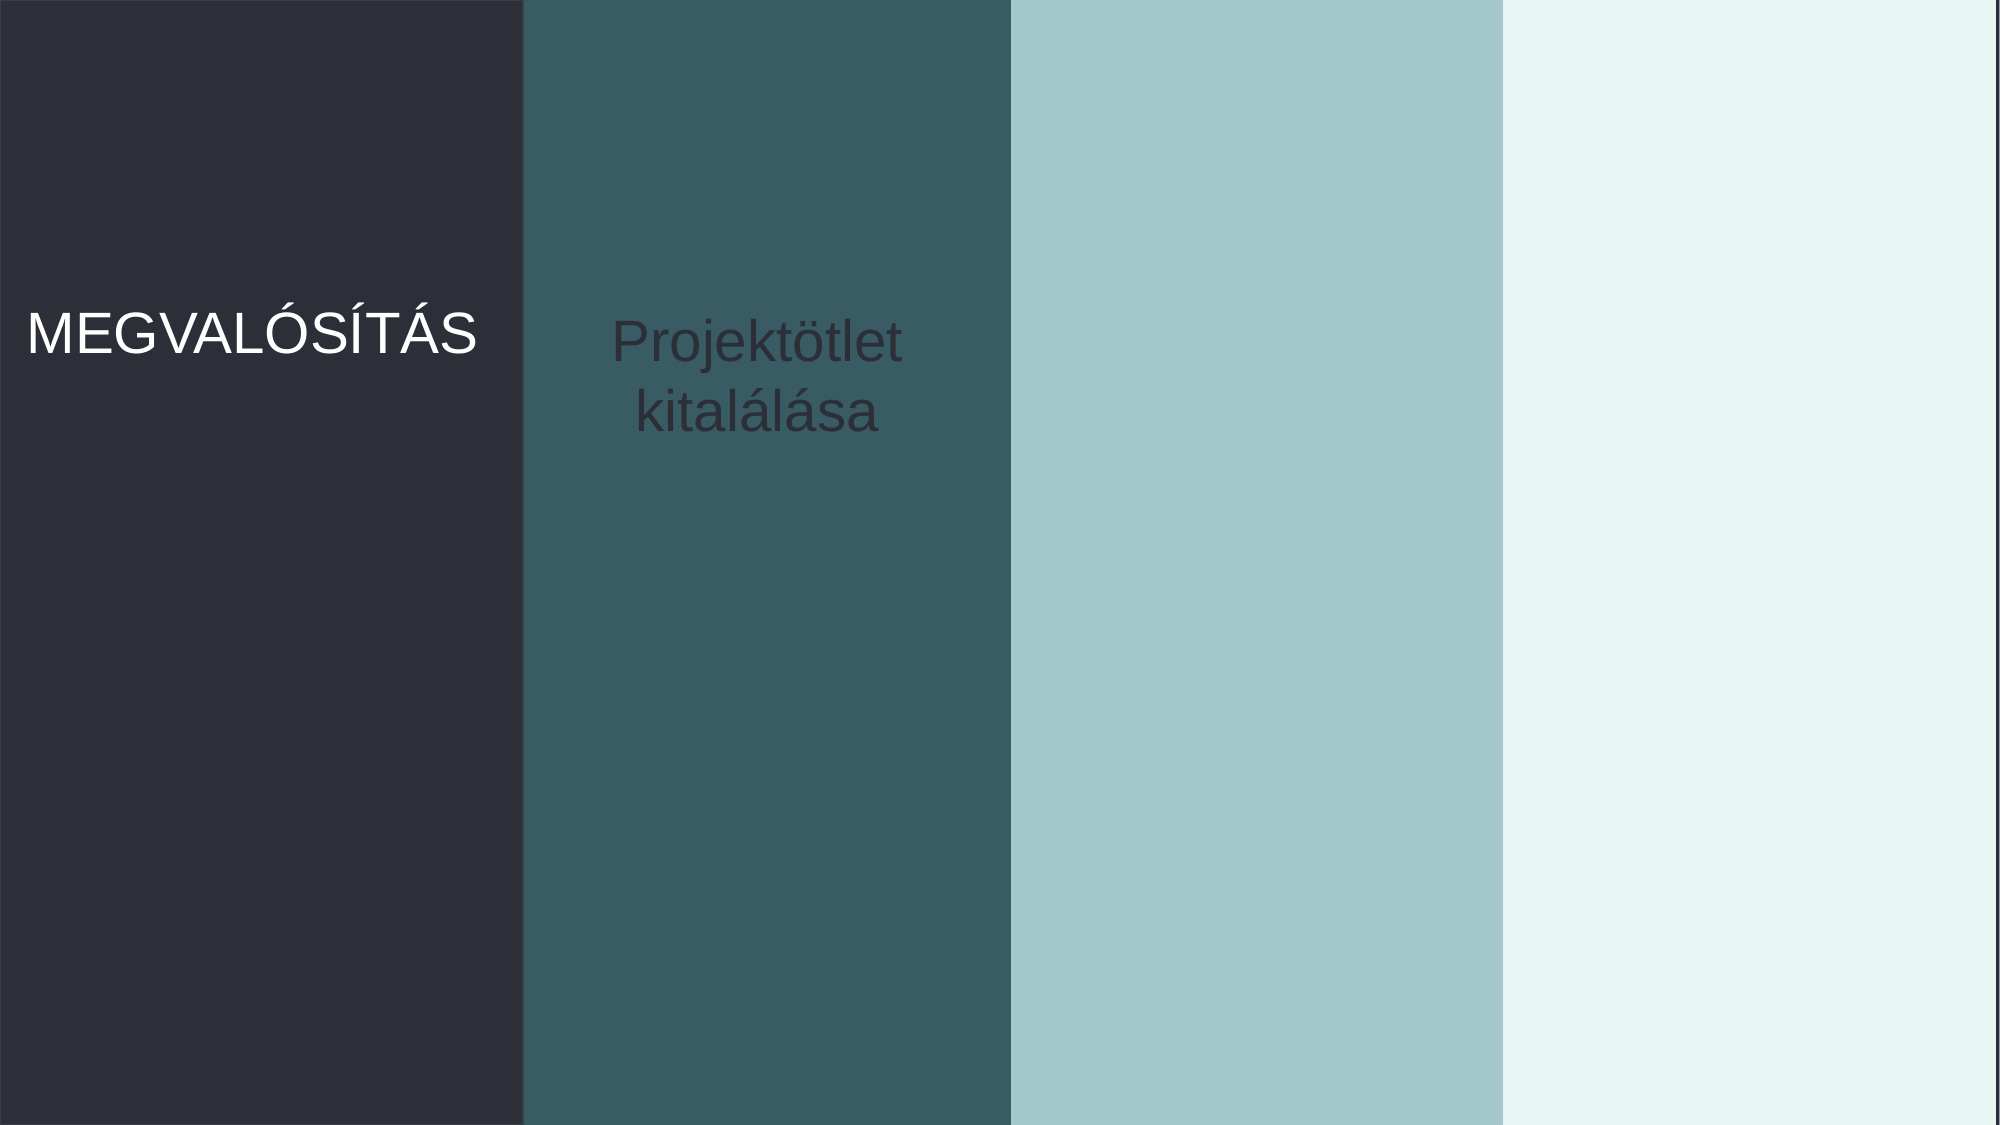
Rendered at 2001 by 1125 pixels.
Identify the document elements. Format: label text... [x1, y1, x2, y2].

text_box [0, 0, 511, 1125]
text_box MEGVALÓSÍTÁS [11, 288, 511, 373]
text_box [511, 0, 2000, 1125]
